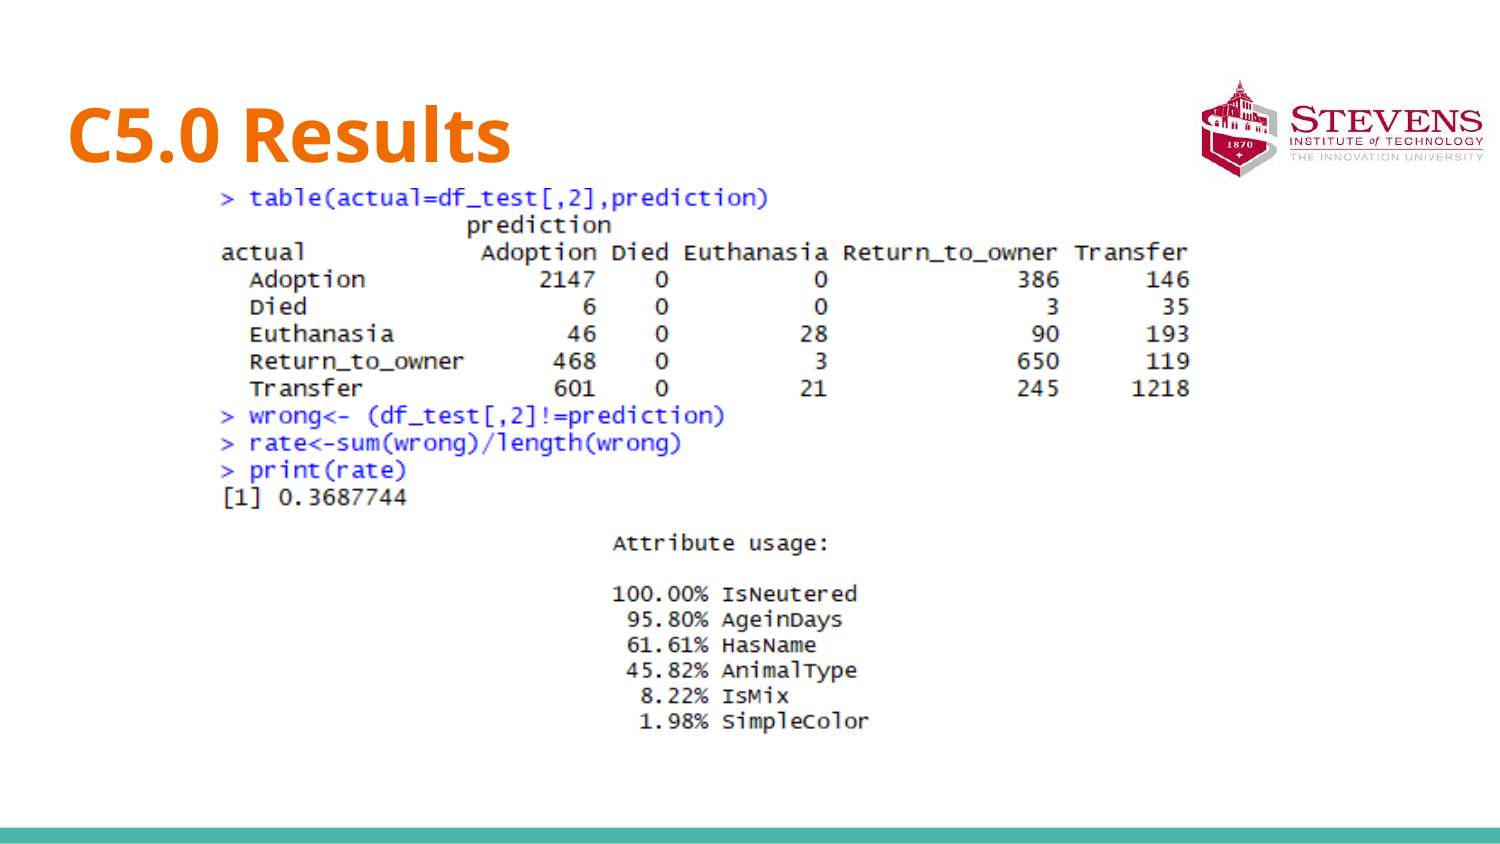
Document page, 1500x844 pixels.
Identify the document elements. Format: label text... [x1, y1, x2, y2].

picture [210, 12, 1489, 769]
title C5.0 Results [51, 72, 1449, 189]
